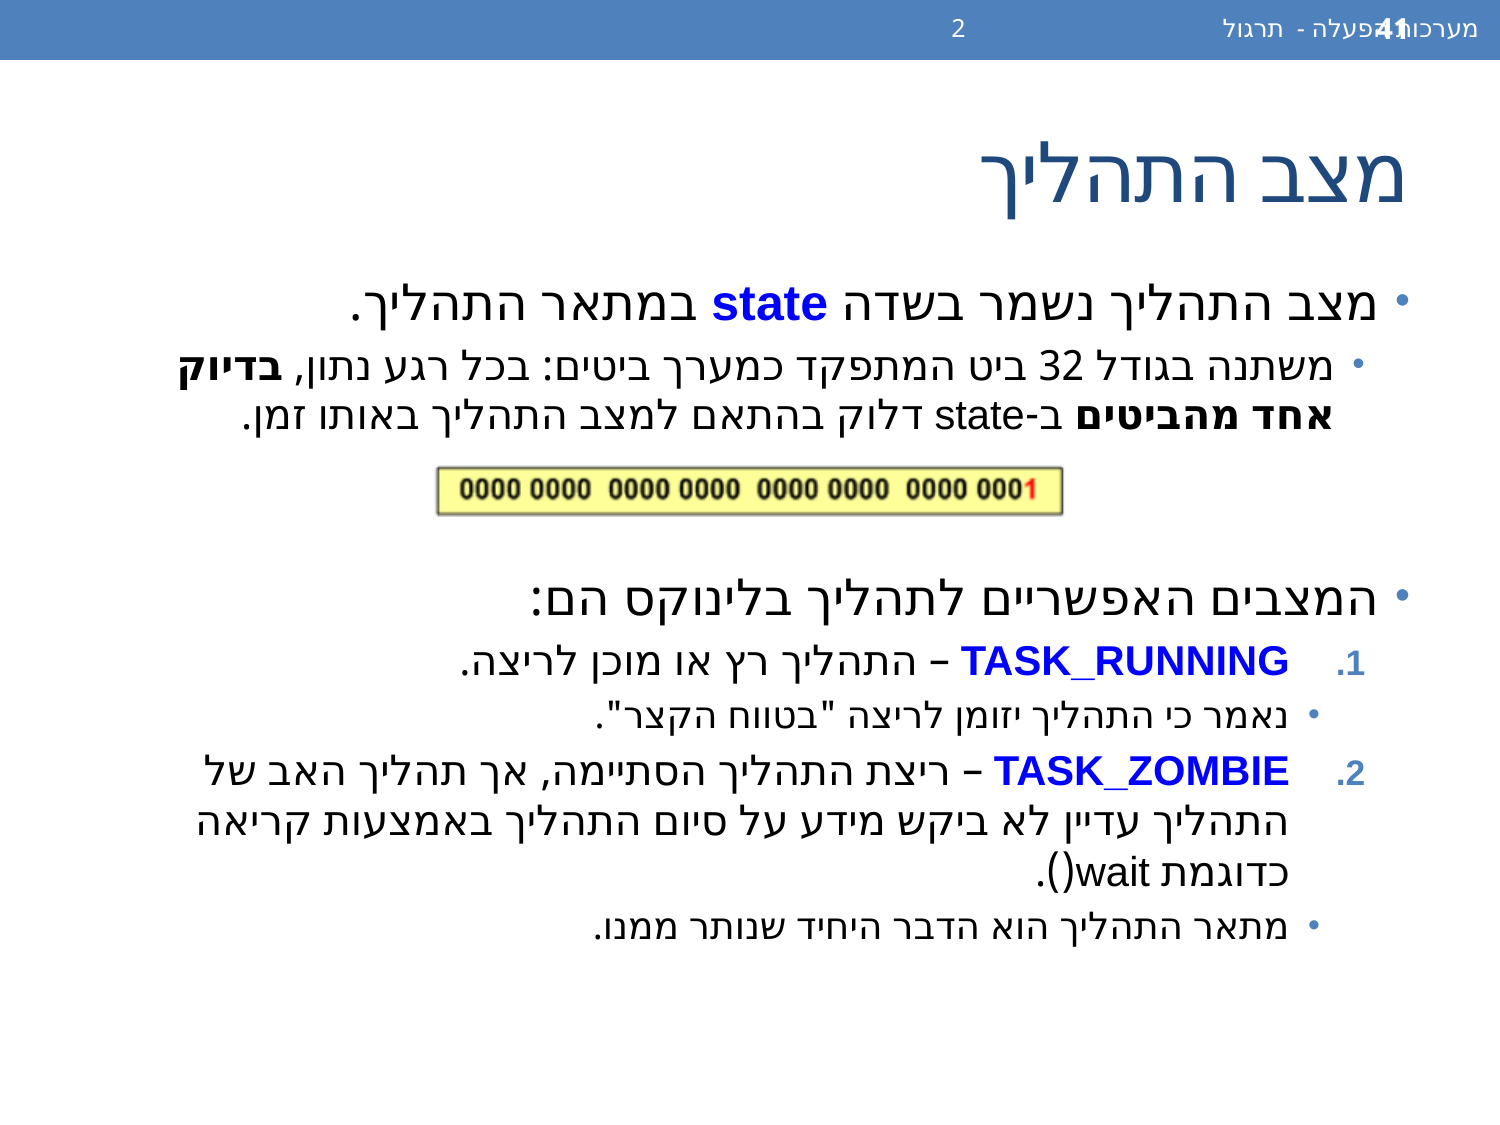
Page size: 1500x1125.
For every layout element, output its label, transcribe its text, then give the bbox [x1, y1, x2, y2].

footer מערכות הפעלה - תרגול 2 [562, 3, 1238, 57]
picture [423, 450, 1076, 525]
title מצב התהליך [75, 87, 1425, 250]
slide_number 41 [1250, 3, 1425, 57]
list מצב התהליך נשמר בשדה state במתאר התהליך. משתנה בגודל 32 ביט המתפקד כמערך ביטים: בכל רגע נתון, בדיוק אחד מהביטים ב-state דלוק בהתאם למצב התהליך באותו זמן. המצבים האפשריים לתהליך בלינוקס הם: TASK_RUNNING – התהליך רץ או מוכן לריצה. נאמר כי התהליך יזומן לריצה "בטווח הקצר". TASK_ZOMBIE – ריצת התהליך הסתיימה, אך תהליך האב של התהליך עדיין לא ביקש מידע על סיום התהליך באמצעות קריאה כדוגמת wait(). מתאר התהליך הוא הדבר היחיד שנותר ממנו. [75, 262, 1425, 1063]
